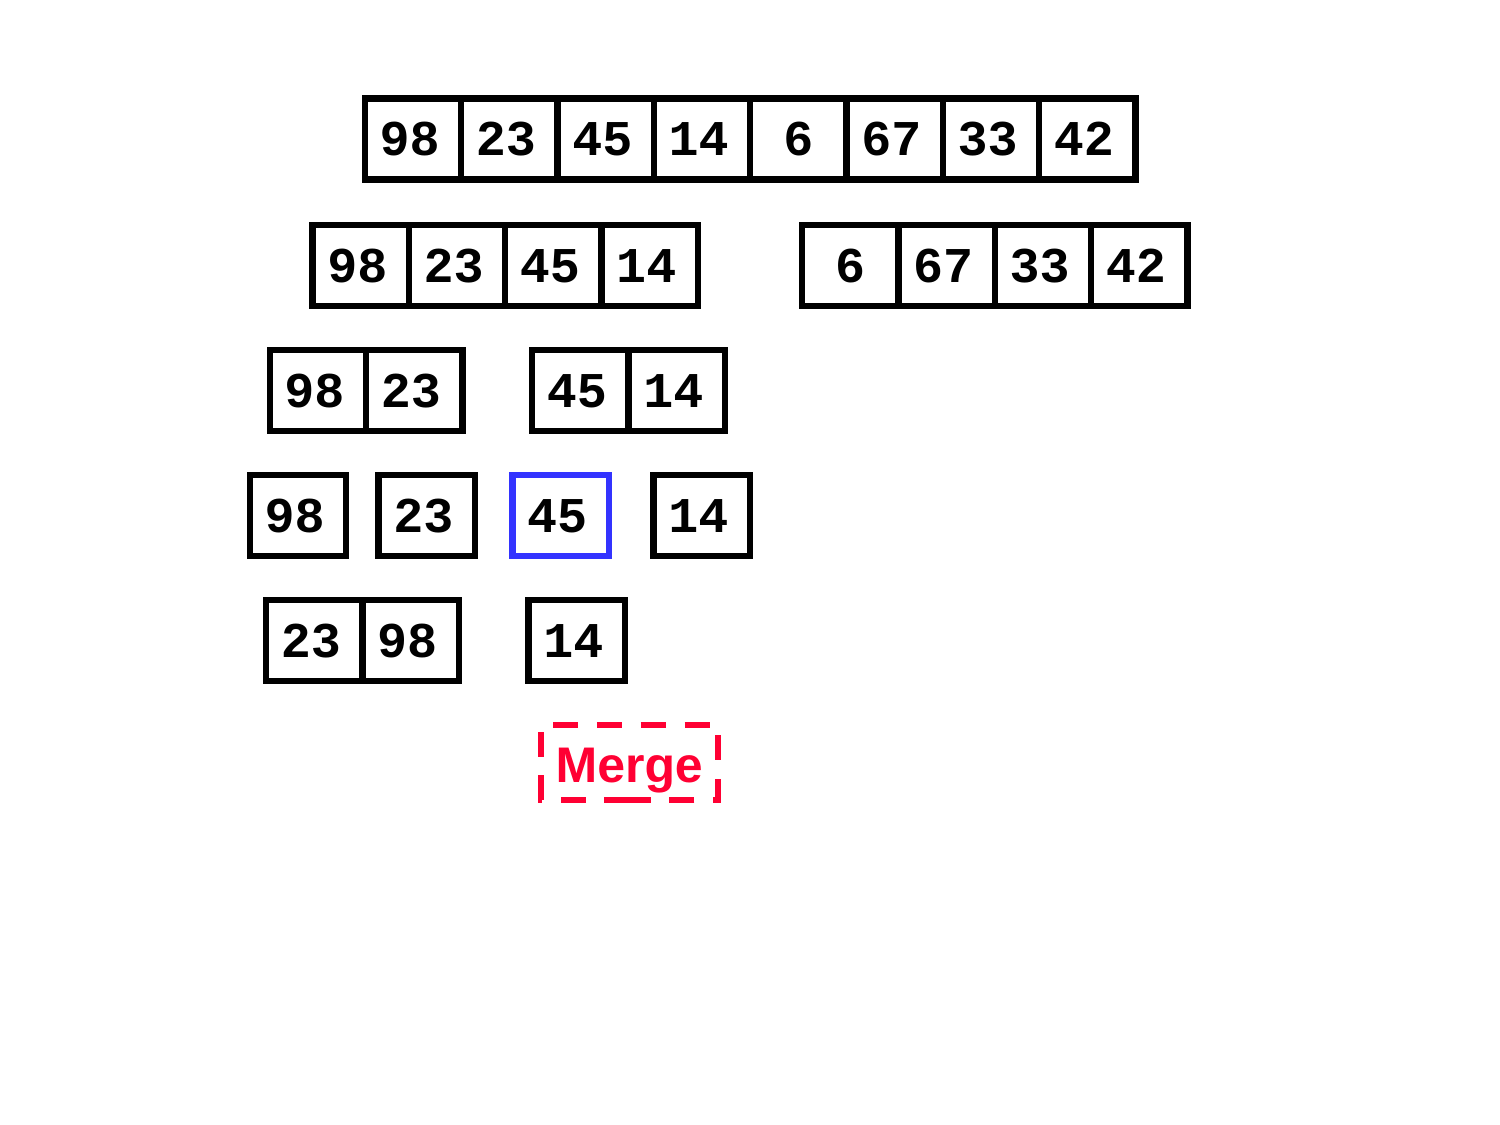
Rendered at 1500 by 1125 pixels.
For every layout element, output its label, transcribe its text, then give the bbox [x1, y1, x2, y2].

text_box 23 [409, 224, 506, 307]
text_box 45 [512, 474, 609, 557]
text_box 14 [653, 474, 750, 557]
text_box 67 [847, 98, 942, 180]
text_box 33 [994, 224, 1091, 307]
text_box 98 [269, 349, 367, 432]
text_box 98 [364, 98, 462, 180]
text_box 23 [378, 474, 475, 557]
text_box 45 [506, 224, 601, 307]
text_box 23 [367, 349, 463, 432]
text_box Merge [540, 724, 718, 800]
text_box 67 [899, 224, 994, 307]
text_box 6 [750, 98, 847, 180]
text_box 98 [312, 224, 409, 307]
text_box 14 [653, 98, 750, 180]
text_box 14 [628, 349, 725, 432]
text_box 42 [1091, 224, 1188, 307]
text_box 14 [601, 224, 698, 307]
text_box 6 [802, 224, 899, 307]
text_box 98 [249, 474, 347, 557]
text_box 14 [528, 599, 625, 682]
text_box 42 [1039, 98, 1136, 180]
text_box 45 [532, 349, 628, 432]
text_box 23 [266, 599, 362, 682]
text_box 98 [362, 599, 459, 682]
text_box 33 [942, 98, 1039, 180]
text_box 23 [462, 98, 558, 180]
text_box 45 [558, 98, 653, 180]
